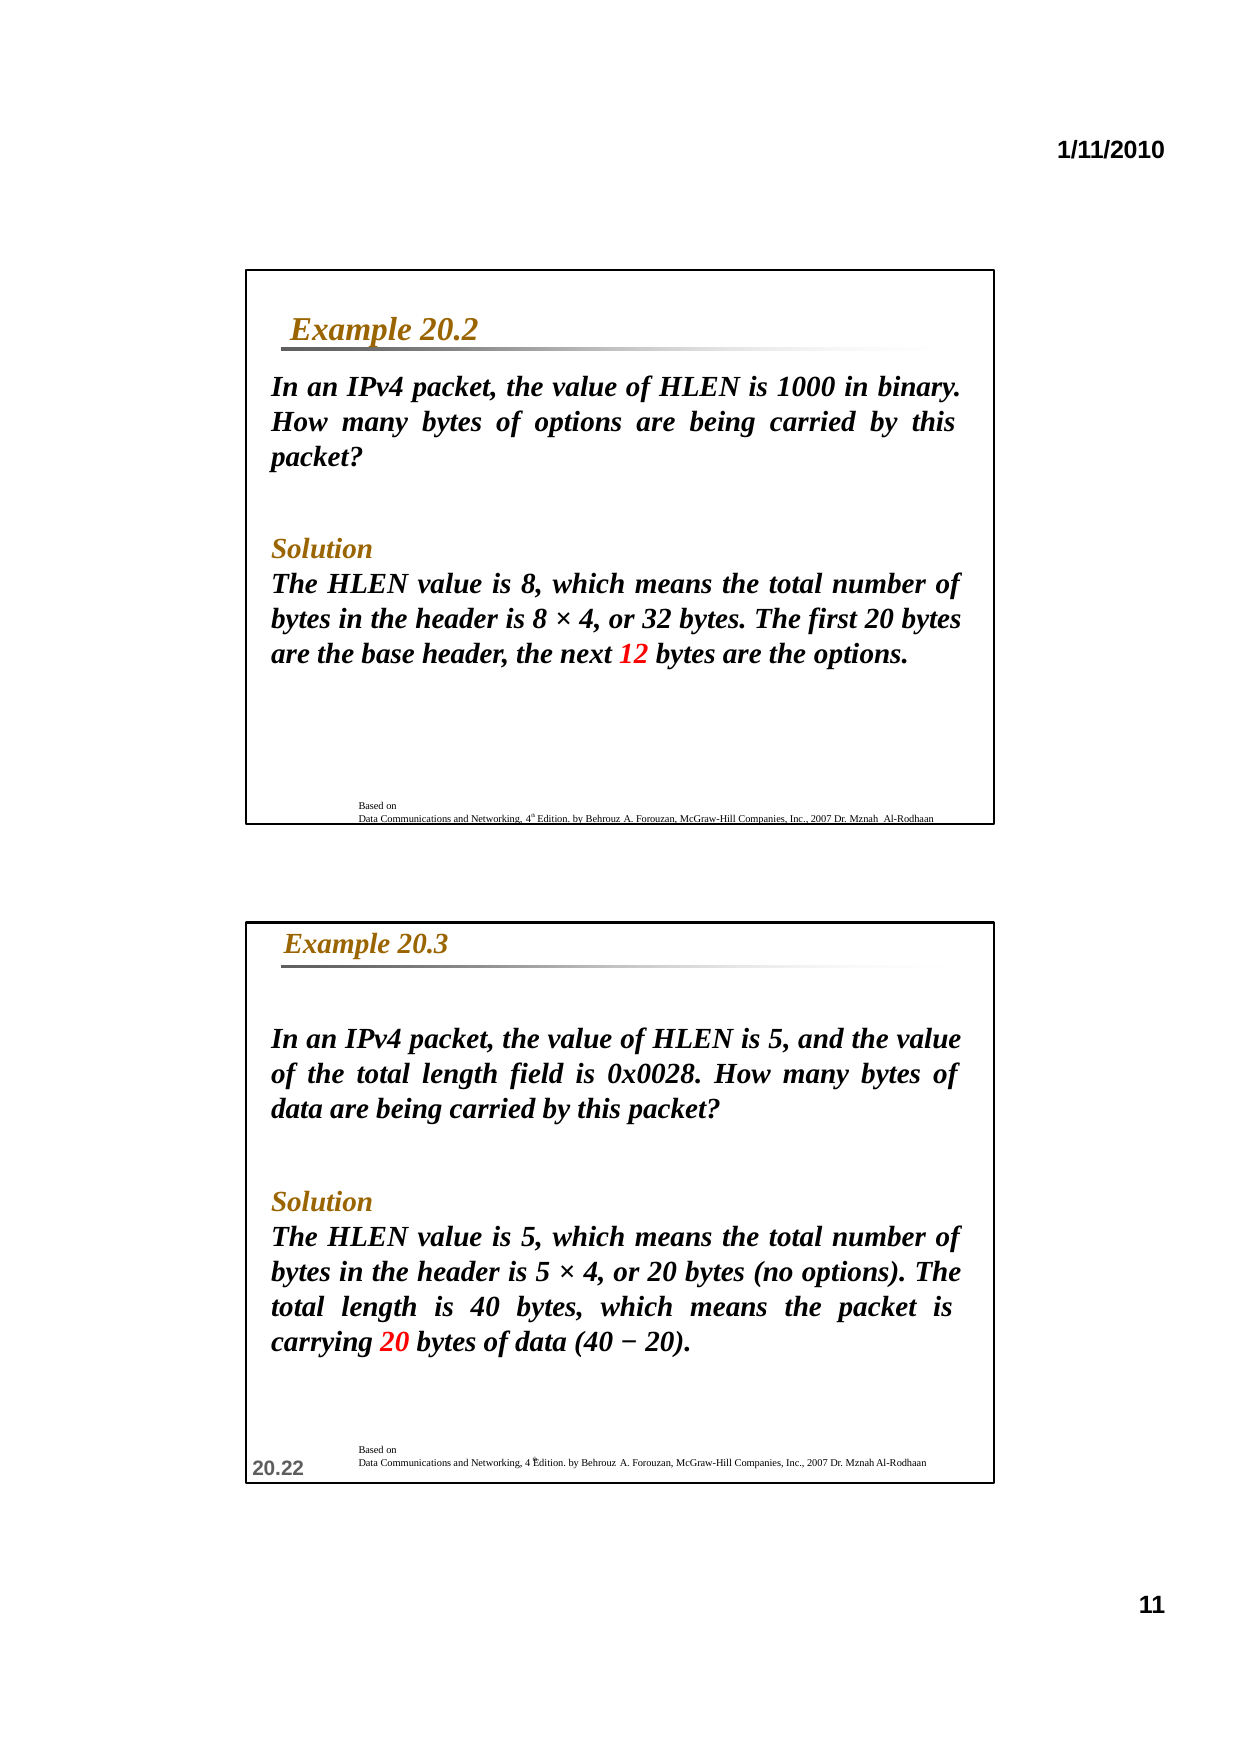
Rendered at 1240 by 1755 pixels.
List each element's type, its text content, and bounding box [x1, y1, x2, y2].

text_box Example 20.2 In an IPv4 packet, the value of HLEN is 1000 in binary. How many bytes of options are being carried by this packet? Solution The HLEN value is 8, which means the total number of bytes in the header is 8 × 4, or 32 bytes. The first 20 bytes are the base header, the next 12 bytes are the options. Based on Data Communications and Networking, 4th Edition. by Behrouz A. Forouzan, McGraw-Hill Companies, Inc., 2007 Dr. Mznah Al-Rodhaan [245, 270, 994, 825]
text_box 1/11/2010 [1054, 131, 1169, 164]
text_box [245, 922, 994, 1483]
slide_number 11 [1134, 1588, 1171, 1755]
